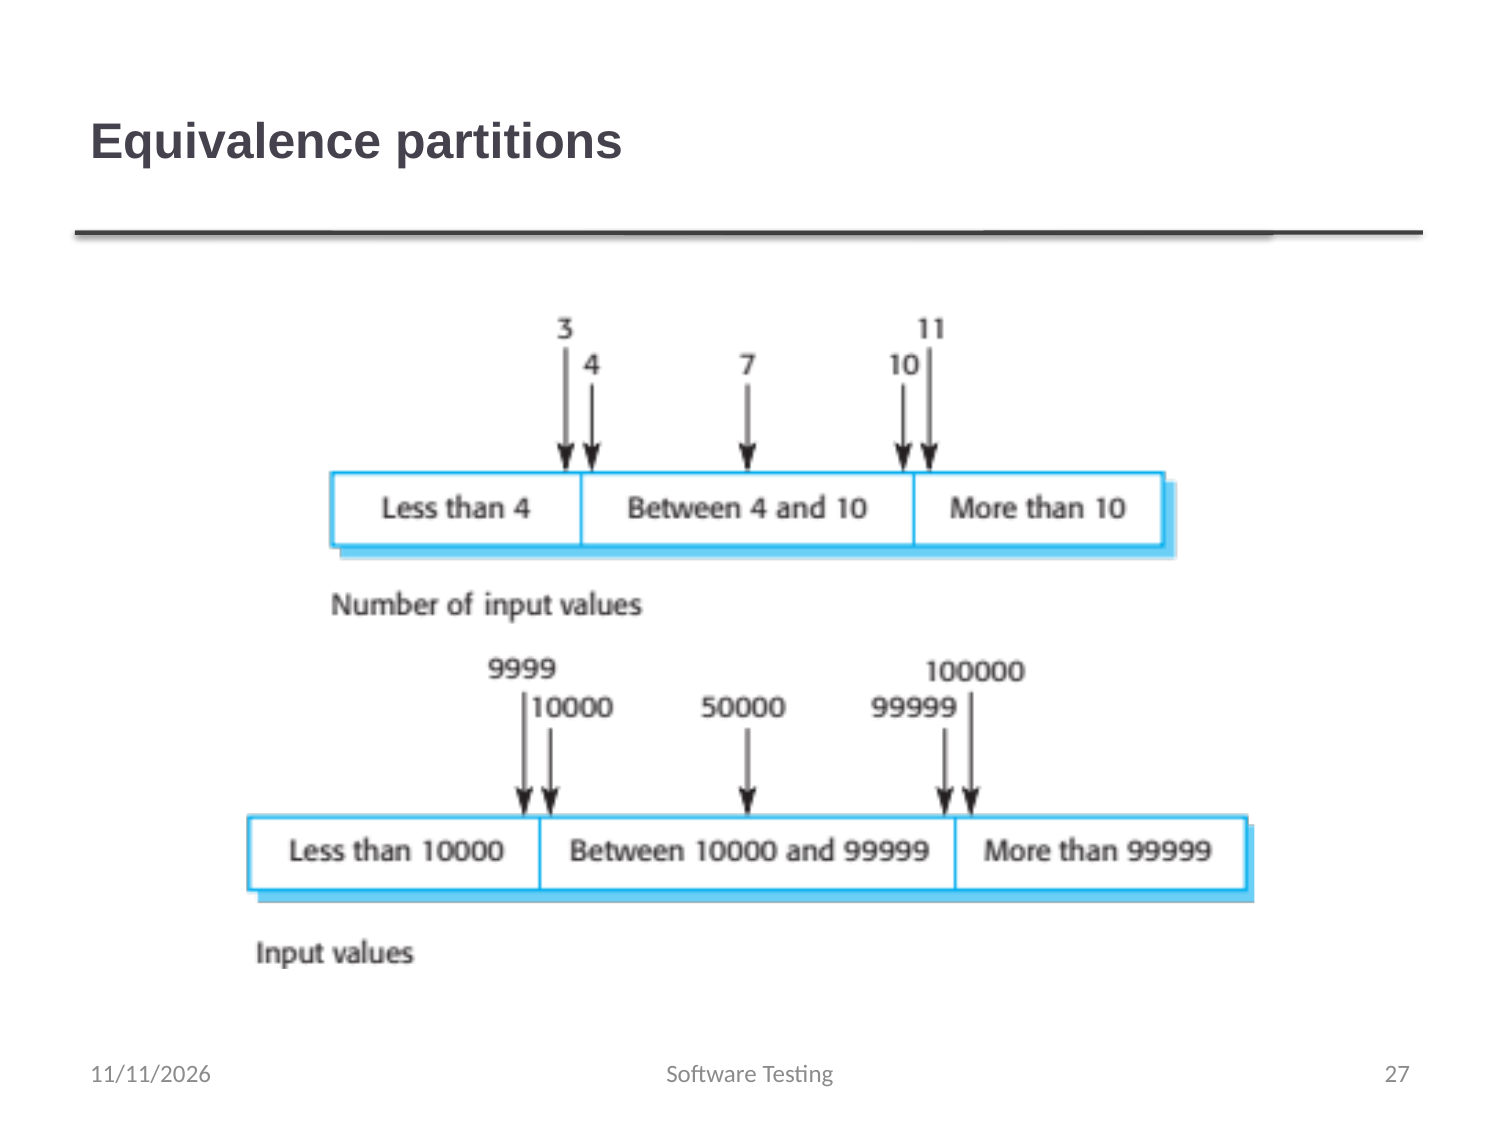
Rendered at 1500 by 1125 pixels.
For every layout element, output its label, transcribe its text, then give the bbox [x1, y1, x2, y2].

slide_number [75, 1042, 425, 1103]
footer Software Testing [512, 1042, 988, 1103]
title Equivalence partitions [74, 44, 1272, 233]
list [149, 309, 1350, 970]
slide_number 27 [1074, 1042, 1425, 1103]
